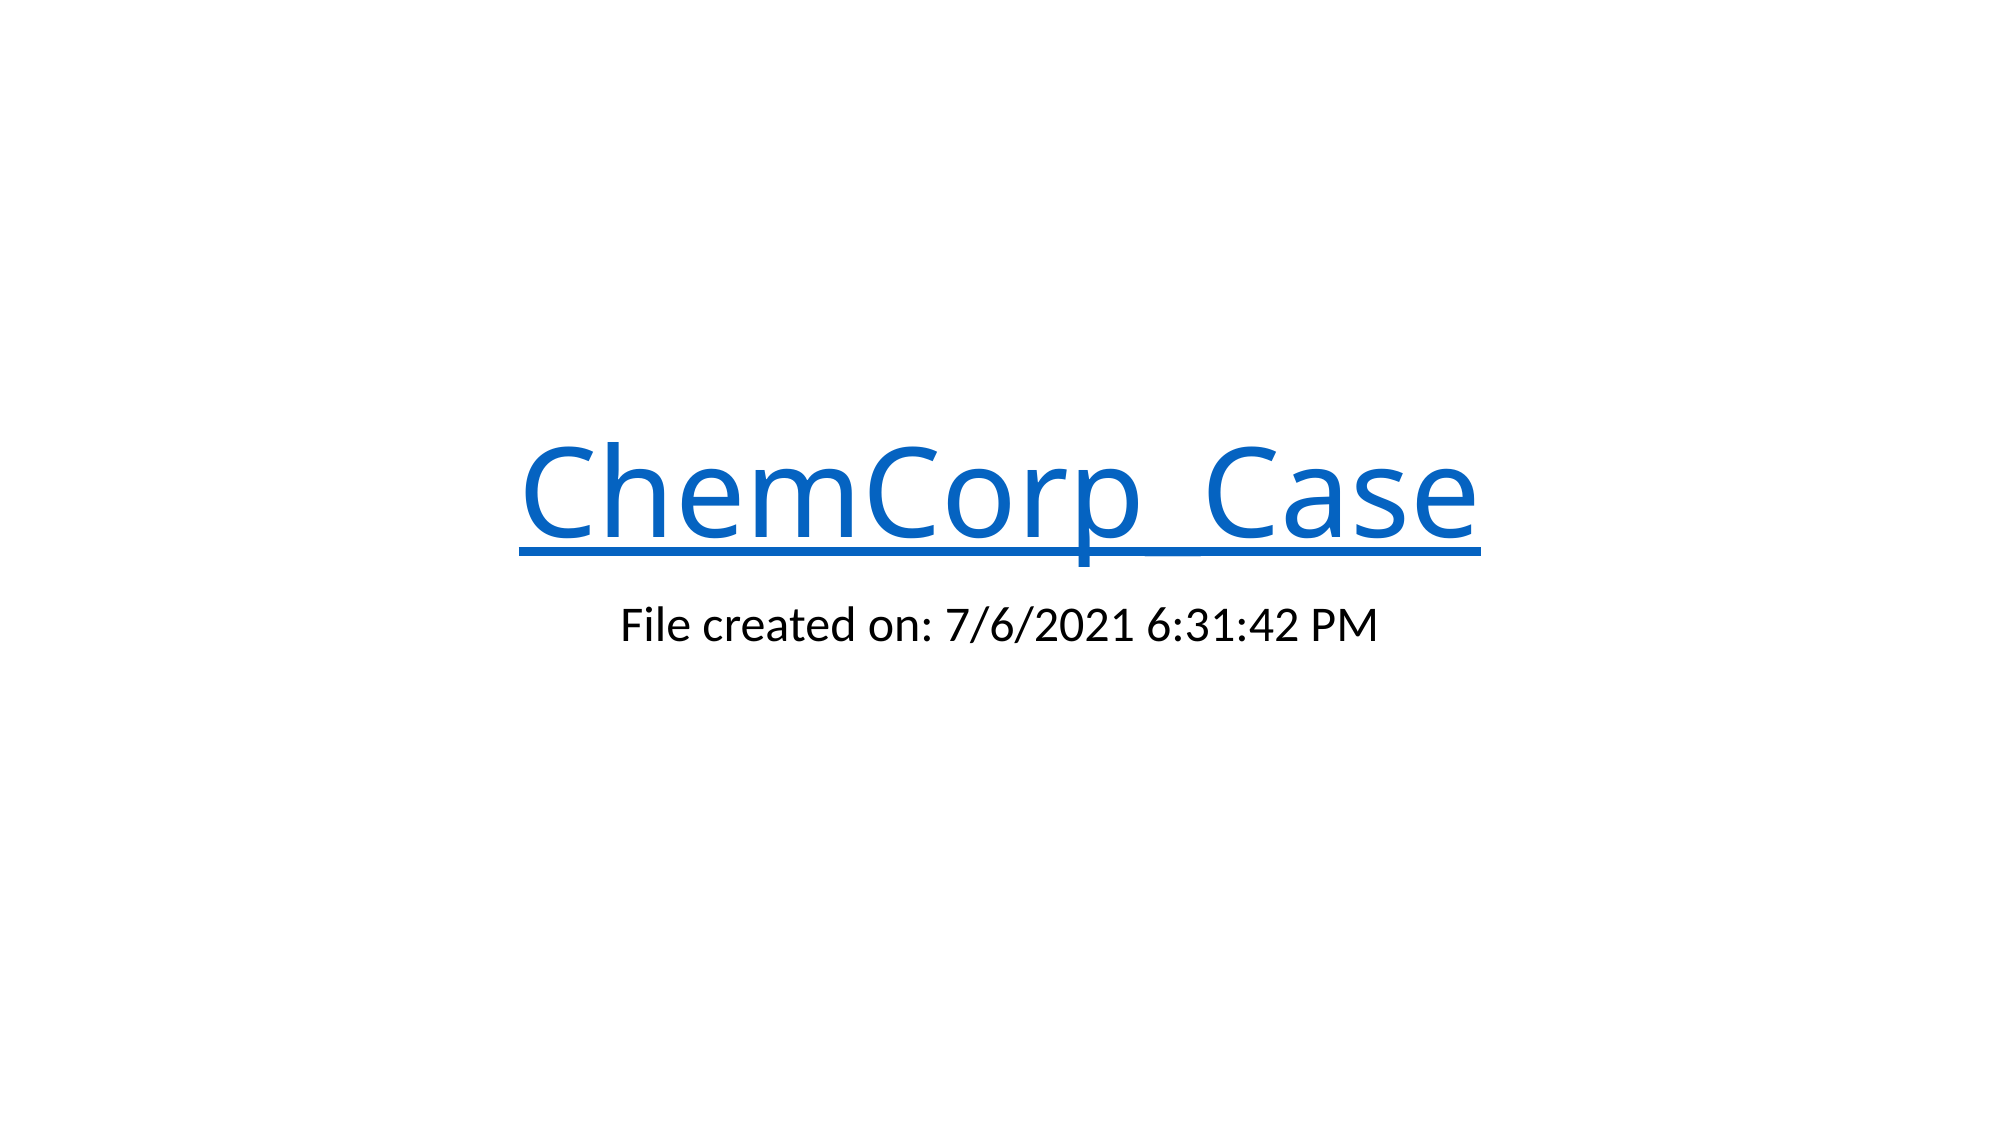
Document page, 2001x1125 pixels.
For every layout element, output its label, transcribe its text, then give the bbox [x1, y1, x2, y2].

title ChemCorp_Case [249, 184, 1750, 576]
subtitle File created on: 7/6/2021 6:31:42 PM [249, 590, 1750, 863]
